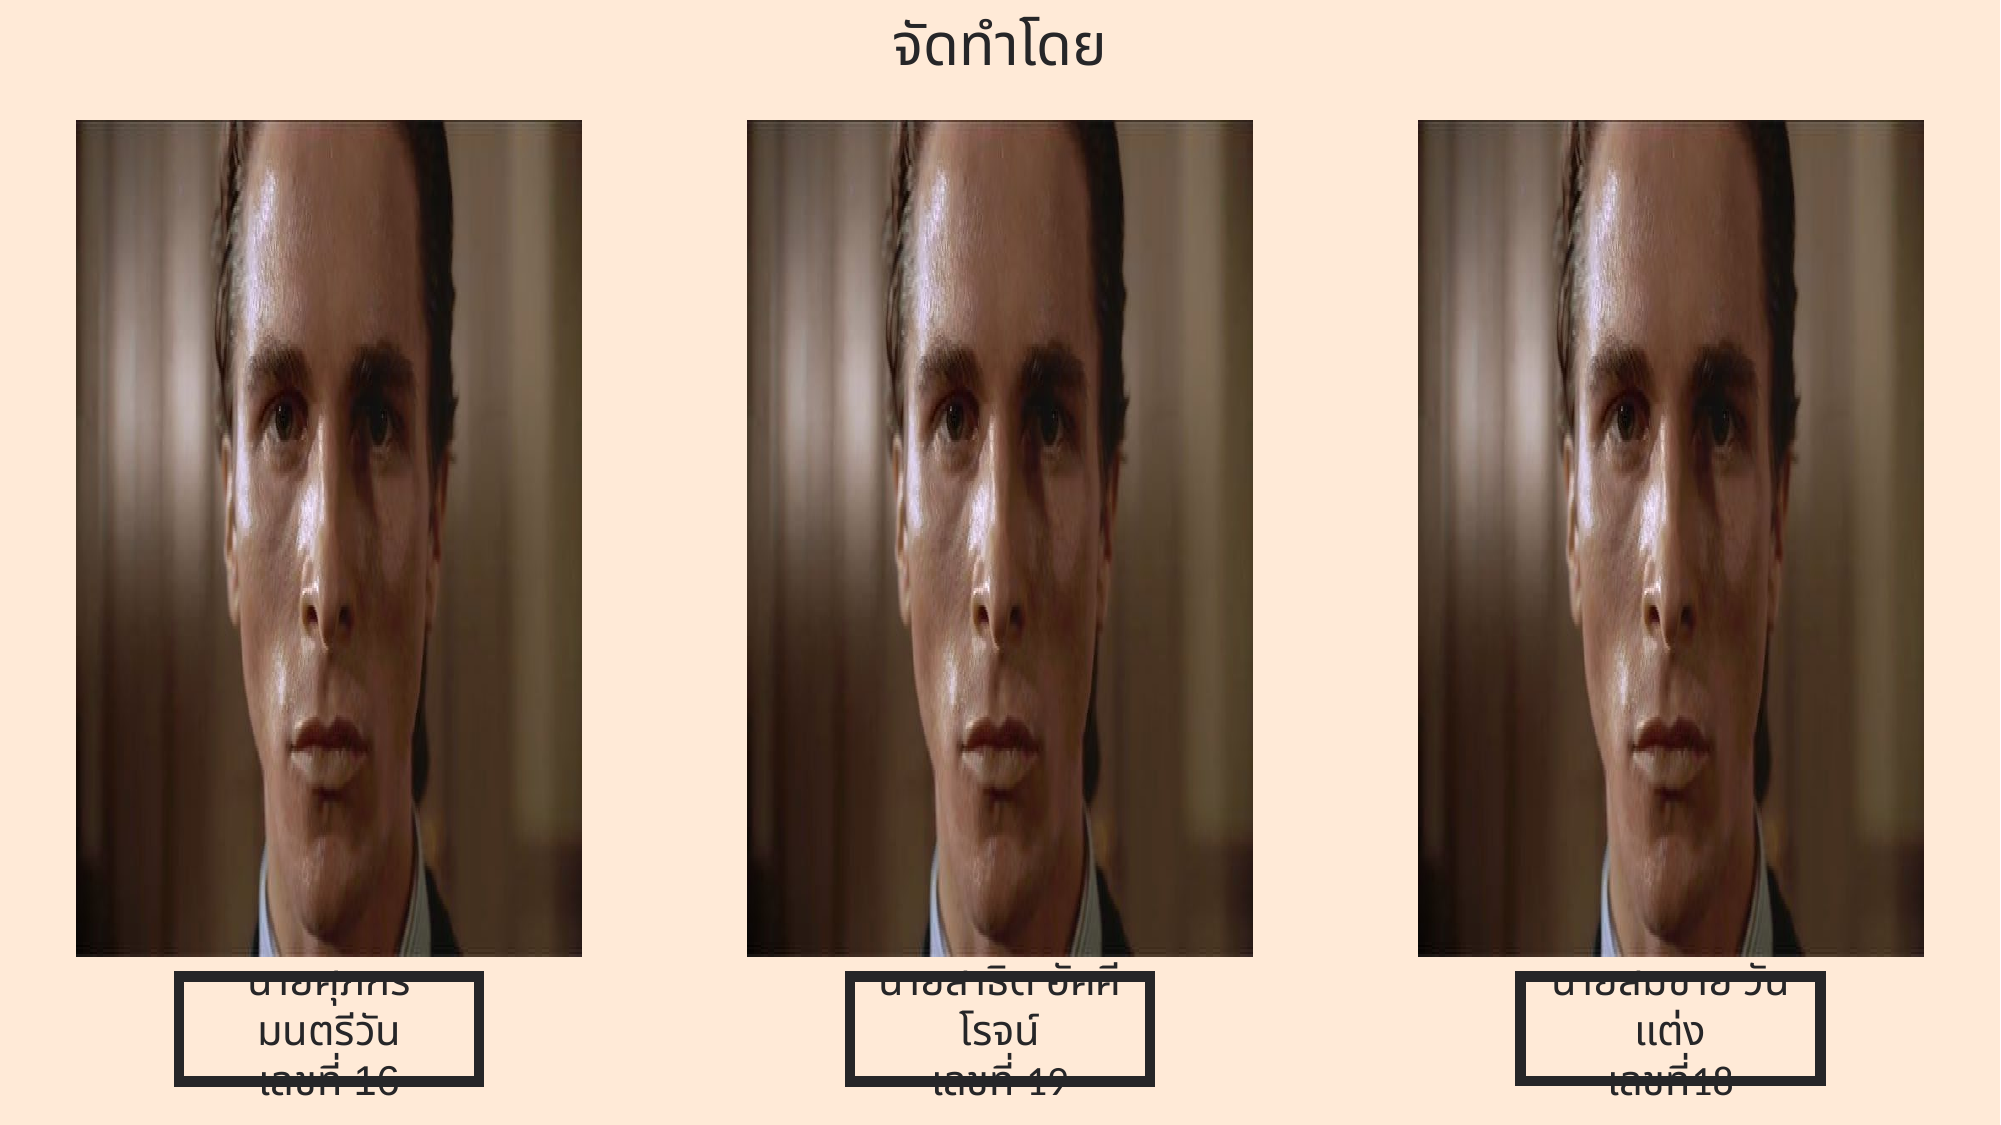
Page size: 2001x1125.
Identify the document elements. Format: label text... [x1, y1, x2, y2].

text_box นายสมชาย วันแต่ง เลขที่18 [1520, 975, 1822, 1082]
picture [76, 120, 582, 957]
picture [1418, 120, 1924, 957]
text_box นายศุภกร มนตรีวัน เลขที่ 16 [178, 976, 480, 1083]
text_box นายสาธิต อัคคีโรจน์ เลขที่ 19 [849, 975, 1151, 1082]
picture [747, 120, 1253, 957]
text_box จัดทำโดย [878, 0, 1122, 85]
